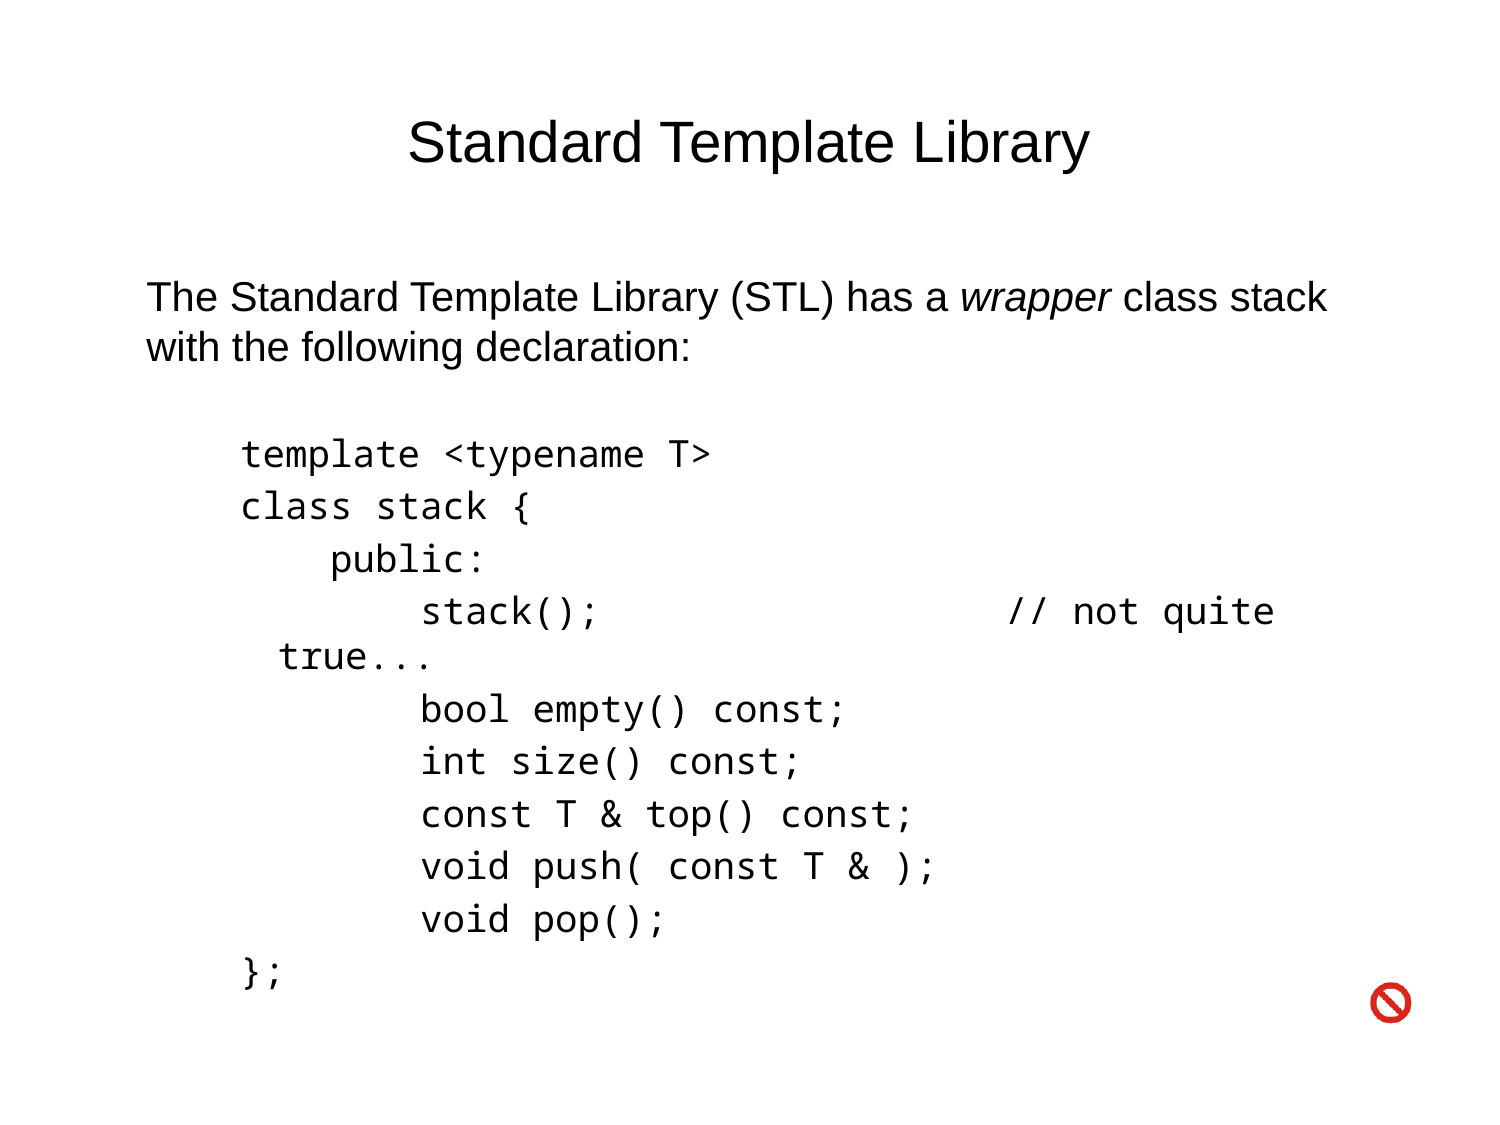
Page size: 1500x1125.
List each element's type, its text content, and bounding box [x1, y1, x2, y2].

title Standard Template Library [74, 44, 1426, 233]
picture [1364, 975, 1418, 1029]
list The Standard Template Library (STL) has a wrapper class stack with the following declaration: template <typename T> class stack { public: stack(); // not quite true... bool empty() const; int size() const; const T & top() const; void push( const T & ); void pop(); }; [74, 262, 1426, 1006]
